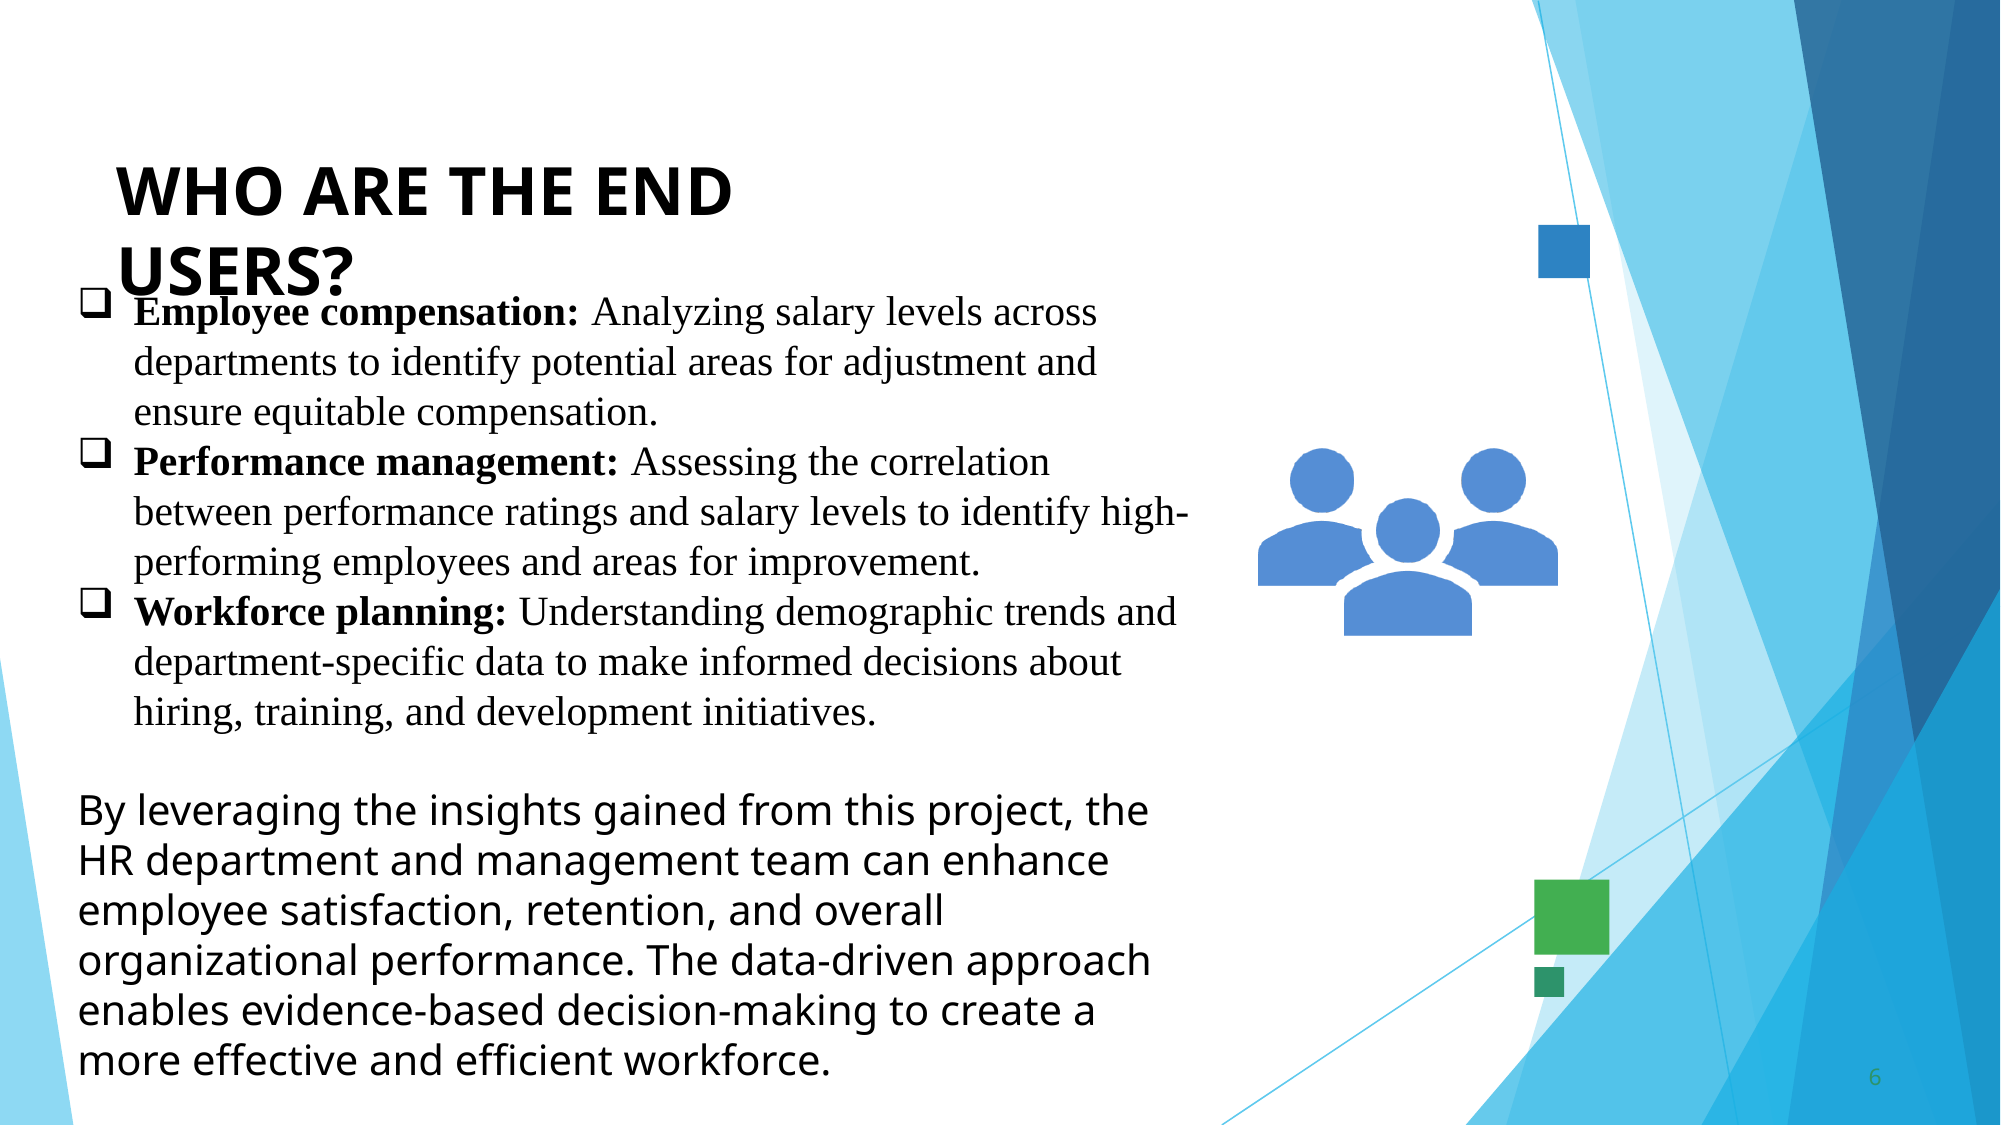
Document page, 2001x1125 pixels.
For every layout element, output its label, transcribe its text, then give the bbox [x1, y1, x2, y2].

text_box [1538, 224, 1590, 279]
text_box [1534, 879, 1610, 955]
text_box [1534, 967, 1565, 997]
title WHO ARE THE END USERS? [114, 146, 938, 276]
picture [1236, 370, 1579, 713]
text_box Employee compensation: Analyzing salary levels across departments to identify potential areas for adjustment and ensure equitable compensation. Performance management: Assessing the correlation between performance ratings and salary levels to identify high-performing employees and areas for improvement. Workforce planning: Understanding demographic trends and department-specific data to make informed decisions about hiring, training, and development initiatives. By leveraging the insights gained from this project, the HR department and management team can enhance employee satisfaction, retention, and overall organizational performance. The data-driven approach enables evidence-based decision-making to create a more effective and efficient workforce. [62, 276, 1207, 1092]
slide_number 6 [1862, 1061, 1888, 1125]
picture [118, 1012, 477, 1093]
